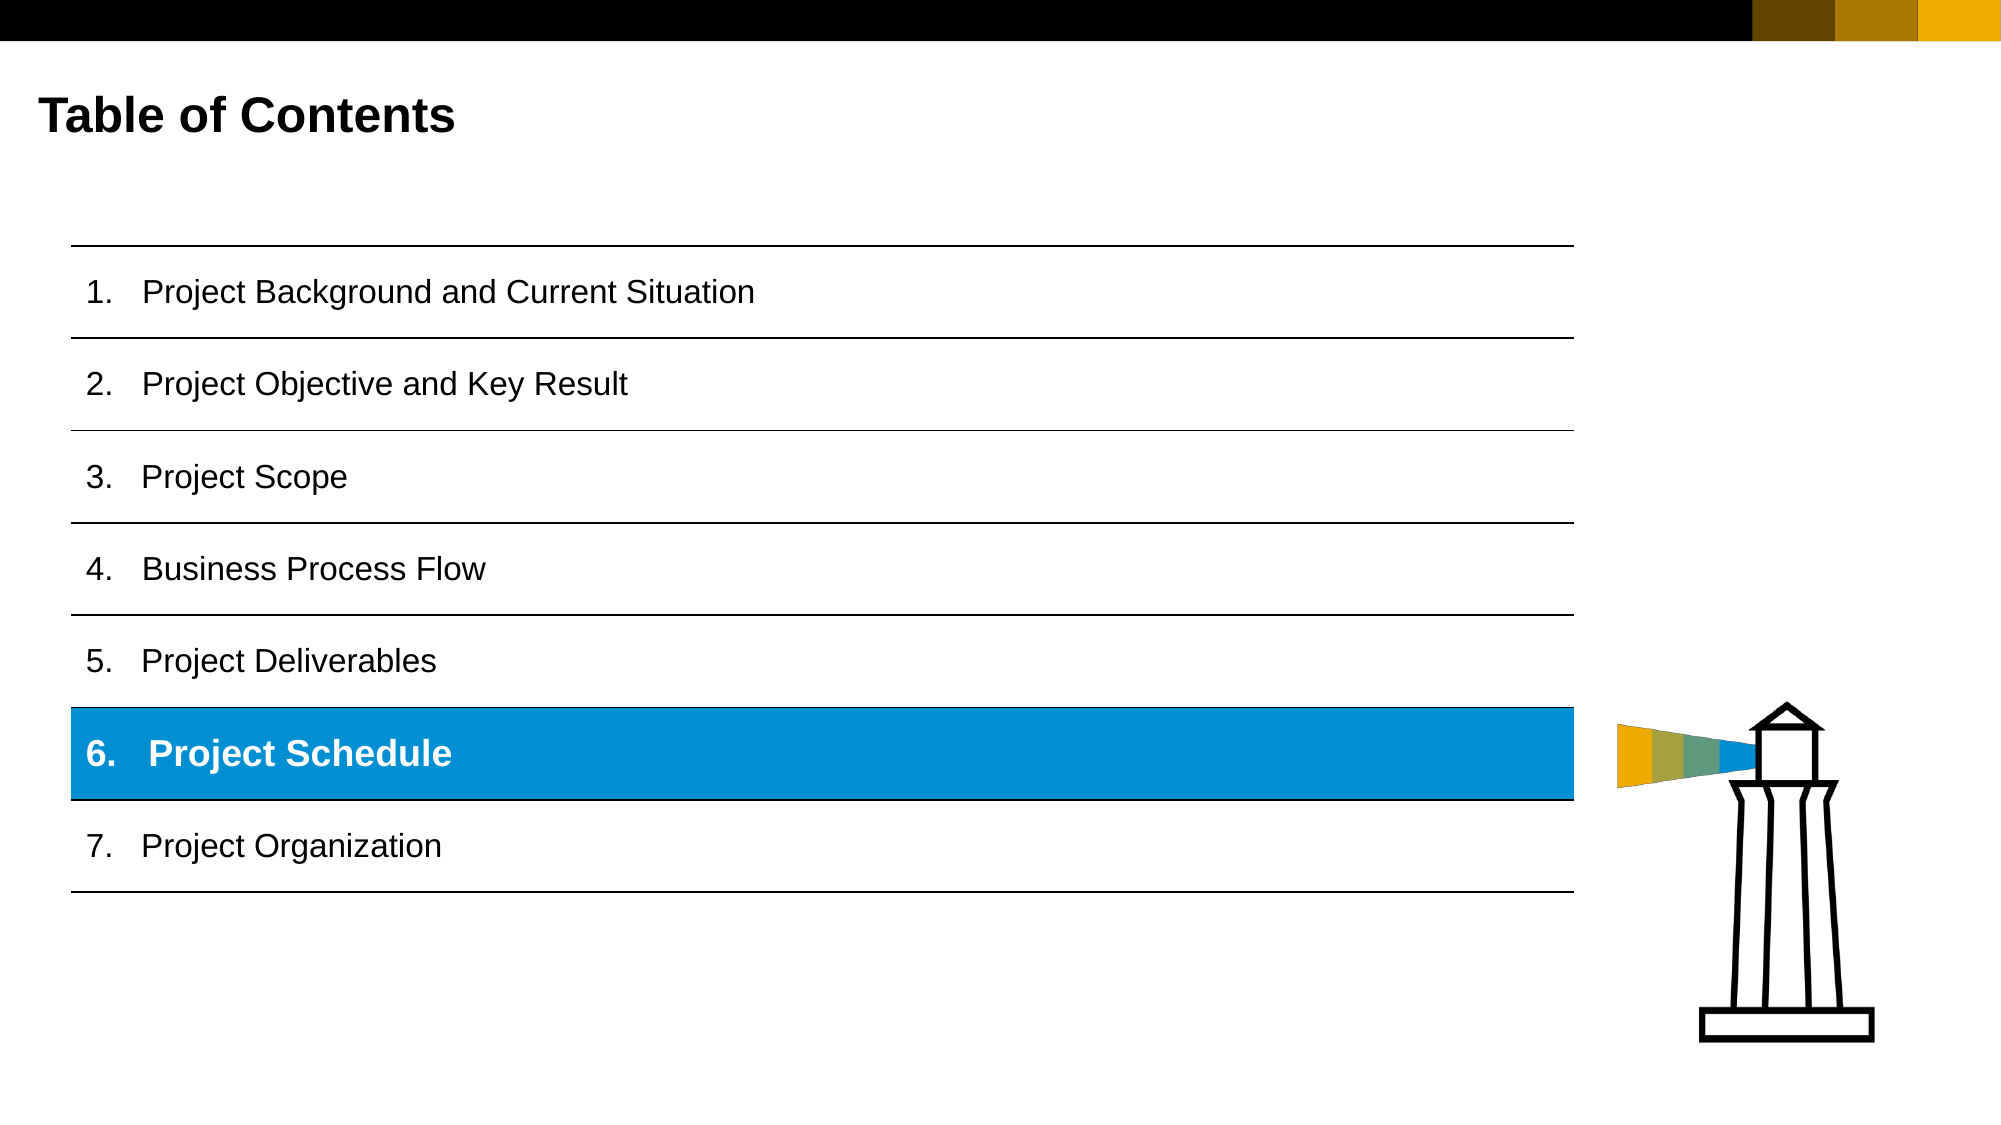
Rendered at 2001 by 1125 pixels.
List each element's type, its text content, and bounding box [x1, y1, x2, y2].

table_cell 3. Project Scope [71, 431, 1574, 522]
table_cell 2. Project Objective and Key Result [71, 339, 1574, 430]
table_cell 4. Business Process Flow [71, 524, 1574, 614]
text_box [1573, 666, 1950, 1092]
table_cell 6. Project Schedule [71, 708, 1573, 799]
title Table of Contents [38, 82, 1965, 144]
table_cell 7. Project Organization [71, 801, 1573, 891]
table_header Project Background and Current Situation [71, 247, 1574, 337]
table_cell 5. Project Deliverables [71, 616, 1574, 707]
